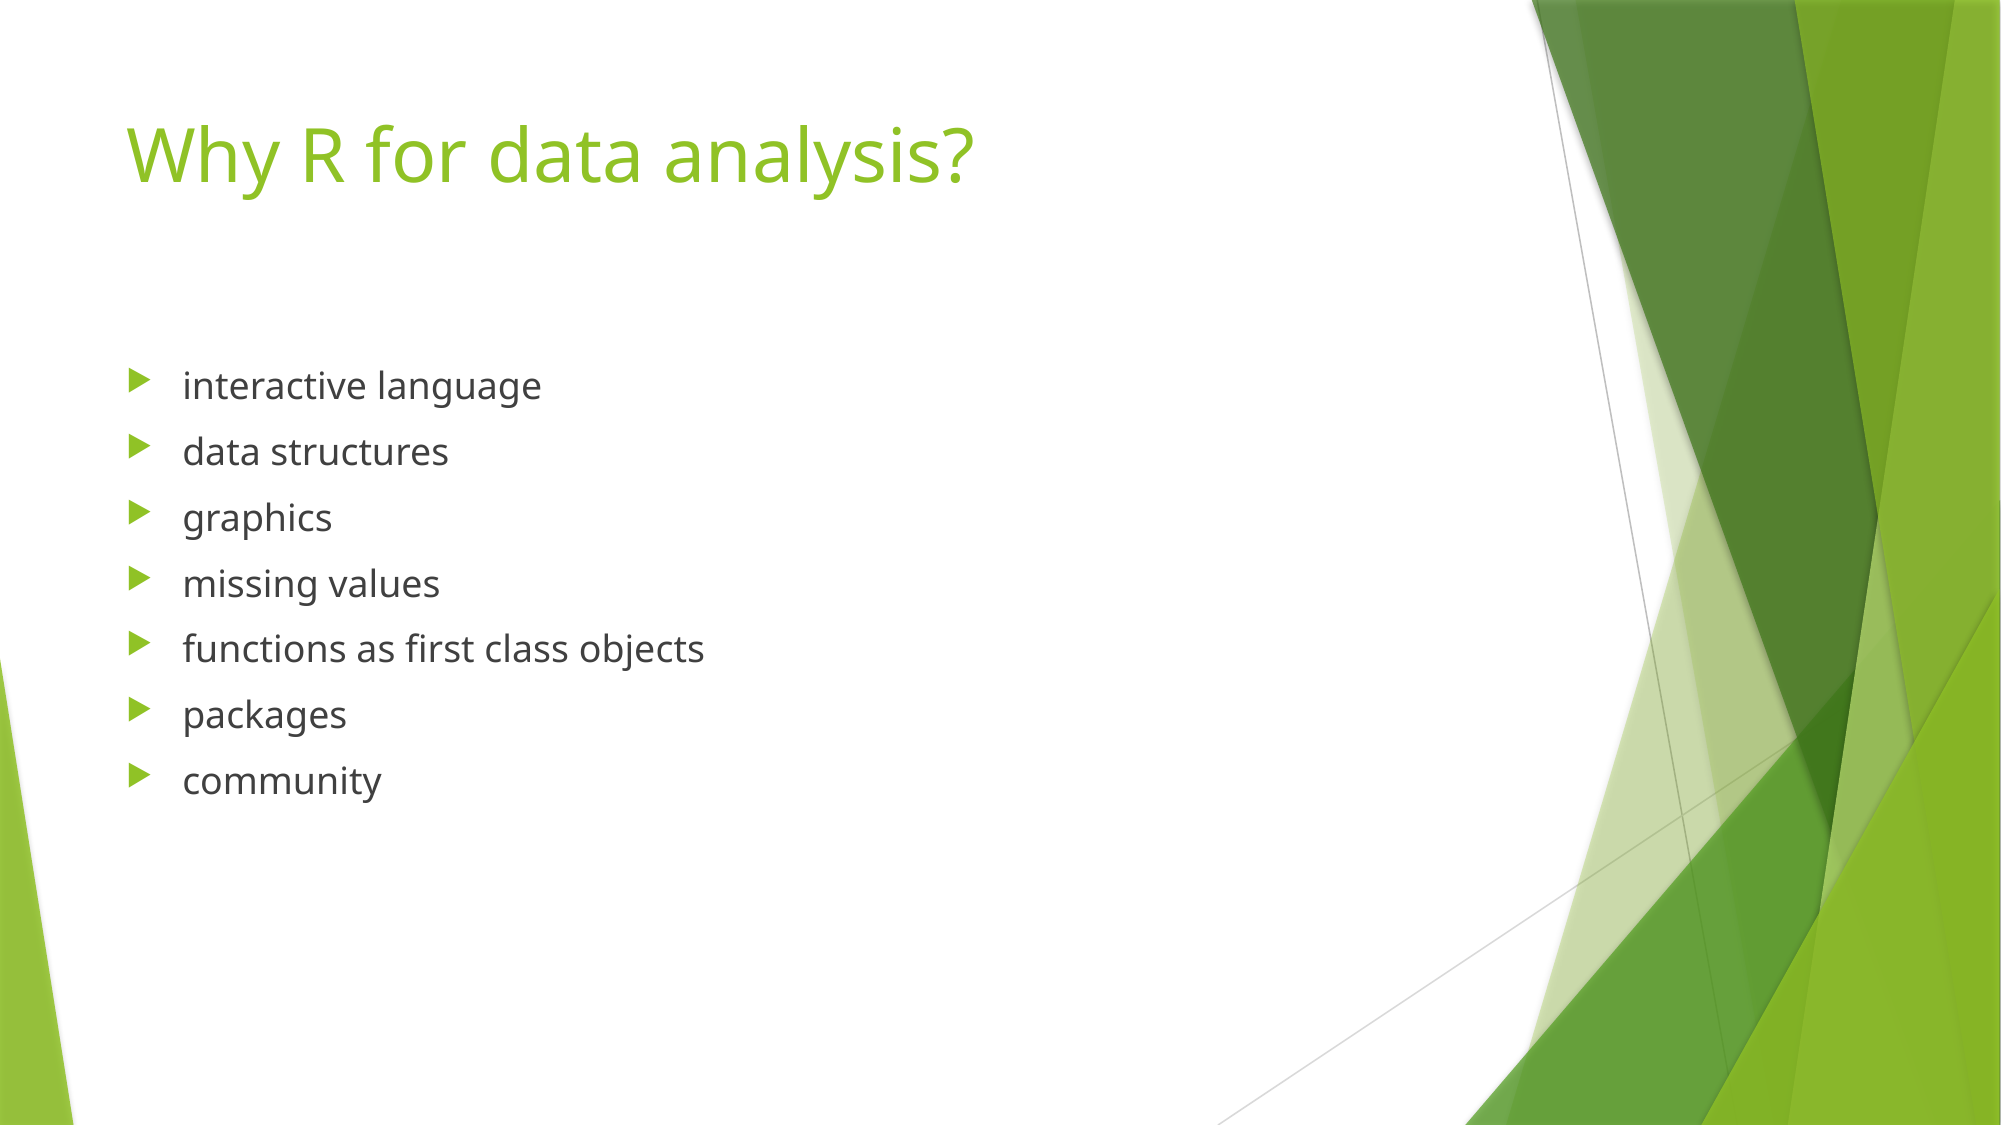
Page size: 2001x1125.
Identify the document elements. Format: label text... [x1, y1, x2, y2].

list interactive language data structures graphics missing values functions as first class objects packages community [111, 354, 1522, 992]
title Why R for data analysis? [111, 99, 1522, 317]
